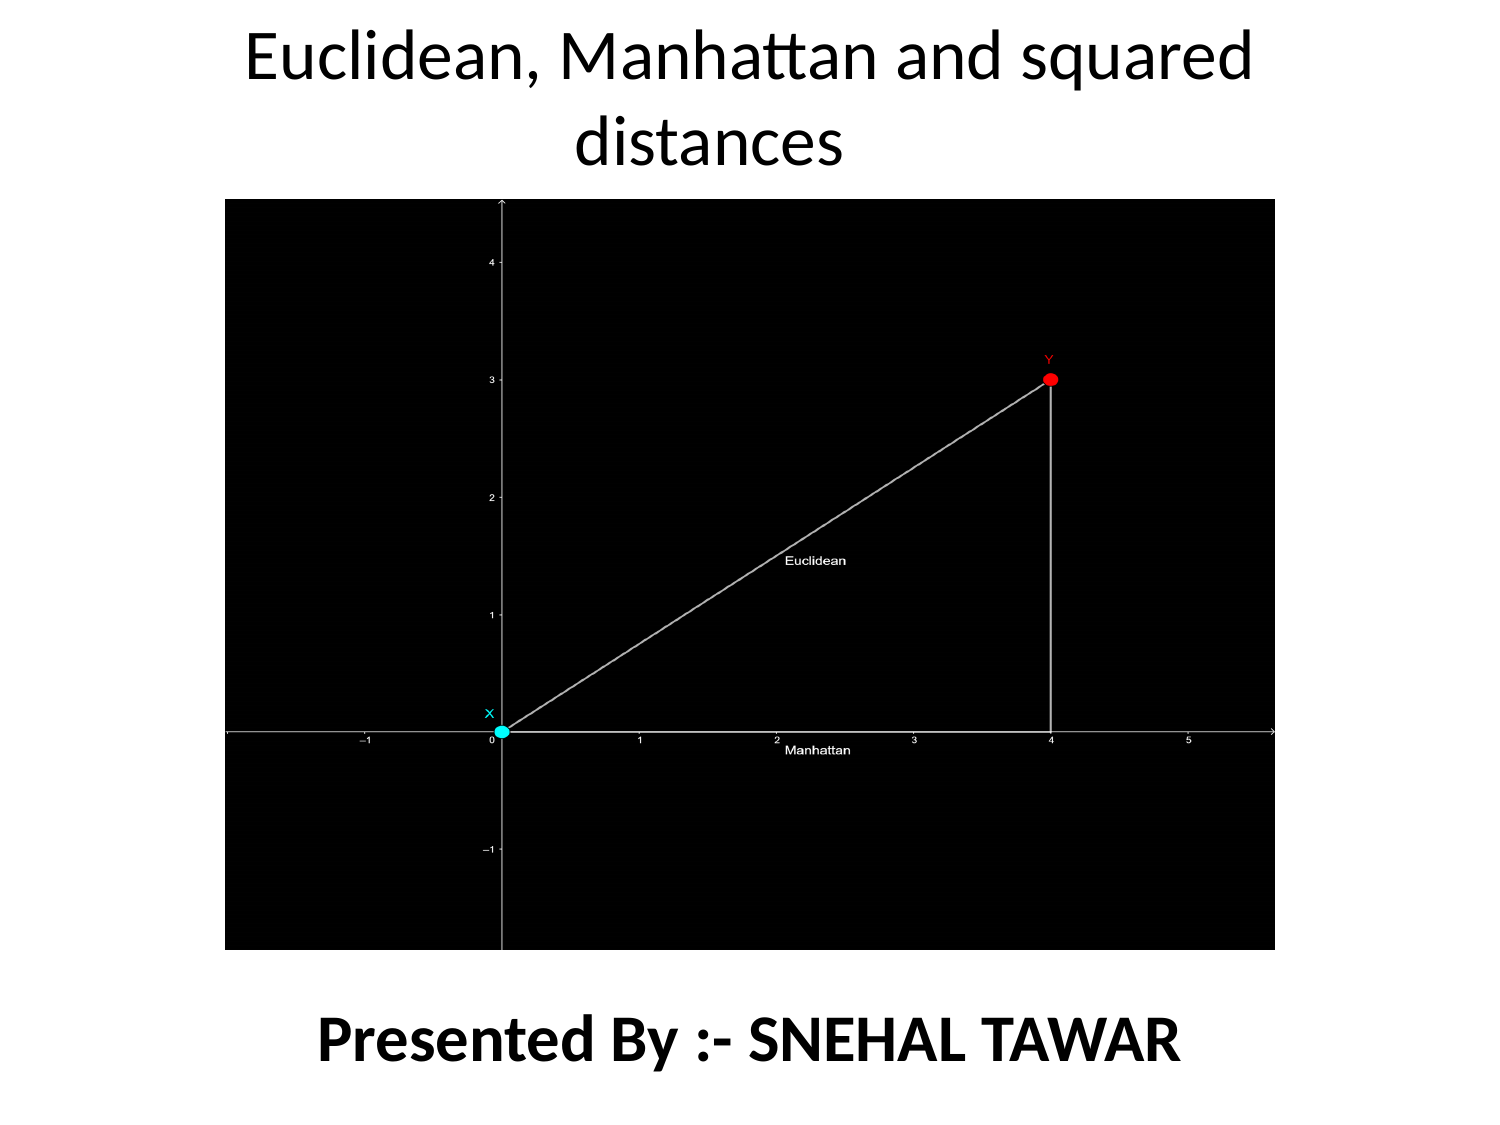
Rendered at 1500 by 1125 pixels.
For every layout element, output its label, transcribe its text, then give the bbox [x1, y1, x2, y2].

picture [224, 199, 1276, 951]
title Euclidean, Manhattan and squared distances [112, 0, 1388, 188]
subtitle Presented By :- SNEHAL TAWAR [225, 987, 1275, 1125]
